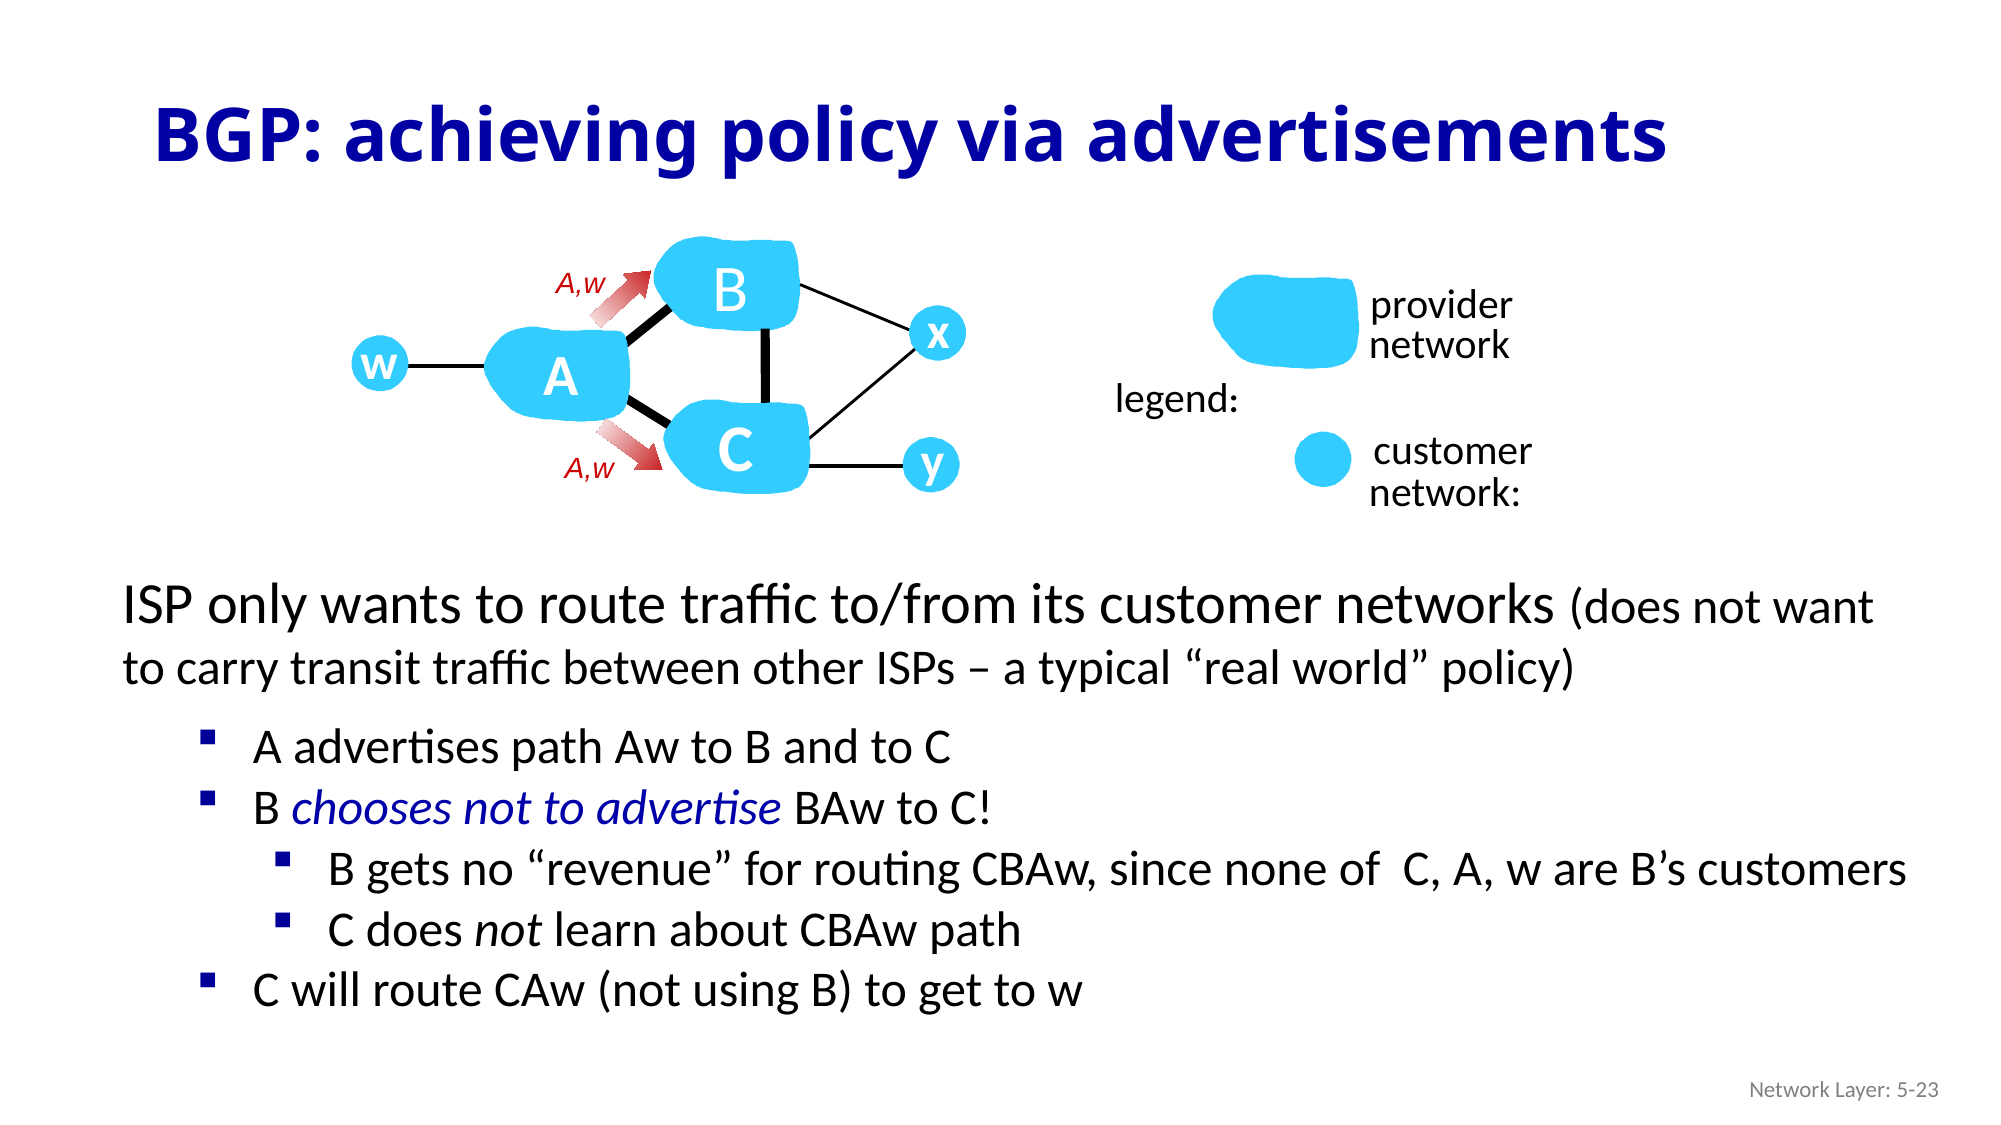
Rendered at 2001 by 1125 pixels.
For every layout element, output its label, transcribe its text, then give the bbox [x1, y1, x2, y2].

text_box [1030, 261, 1550, 543]
text_box ISP only wants to route traffic to/from its customer networks (does not want to carry transit traffic between other ISPs – a typical “real world” policy) [107, 557, 1925, 702]
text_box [549, 431, 670, 493]
slide_number Network Layer: 5-23 [1504, 1057, 1955, 1118]
text_box [351, 343, 360, 383]
text_box w [360, 329, 398, 390]
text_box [909, 298, 966, 361]
text_box [397, 367, 405, 377]
text_box A advertises path Aw to B and to C B chooses not to advertise BAw to C! B gets no “revenue” for routing CBAw, since none of C, A, w are B’s customers C does not learn about CBAw path C will route CAw (not using B) to get to w [181, 715, 1954, 1052]
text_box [663, 399, 811, 494]
text_box [314, 172, 1552, 557]
text_box y [920, 429, 945, 490]
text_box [540, 261, 661, 313]
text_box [483, 326, 631, 422]
text_box [398, 367, 409, 385]
title BGP: achieving policy via advertisements [137, 63, 1926, 211]
text_box [945, 441, 960, 489]
text_box [405, 350, 409, 366]
text_box [902, 439, 943, 493]
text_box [653, 236, 801, 332]
text_box [397, 341, 405, 366]
